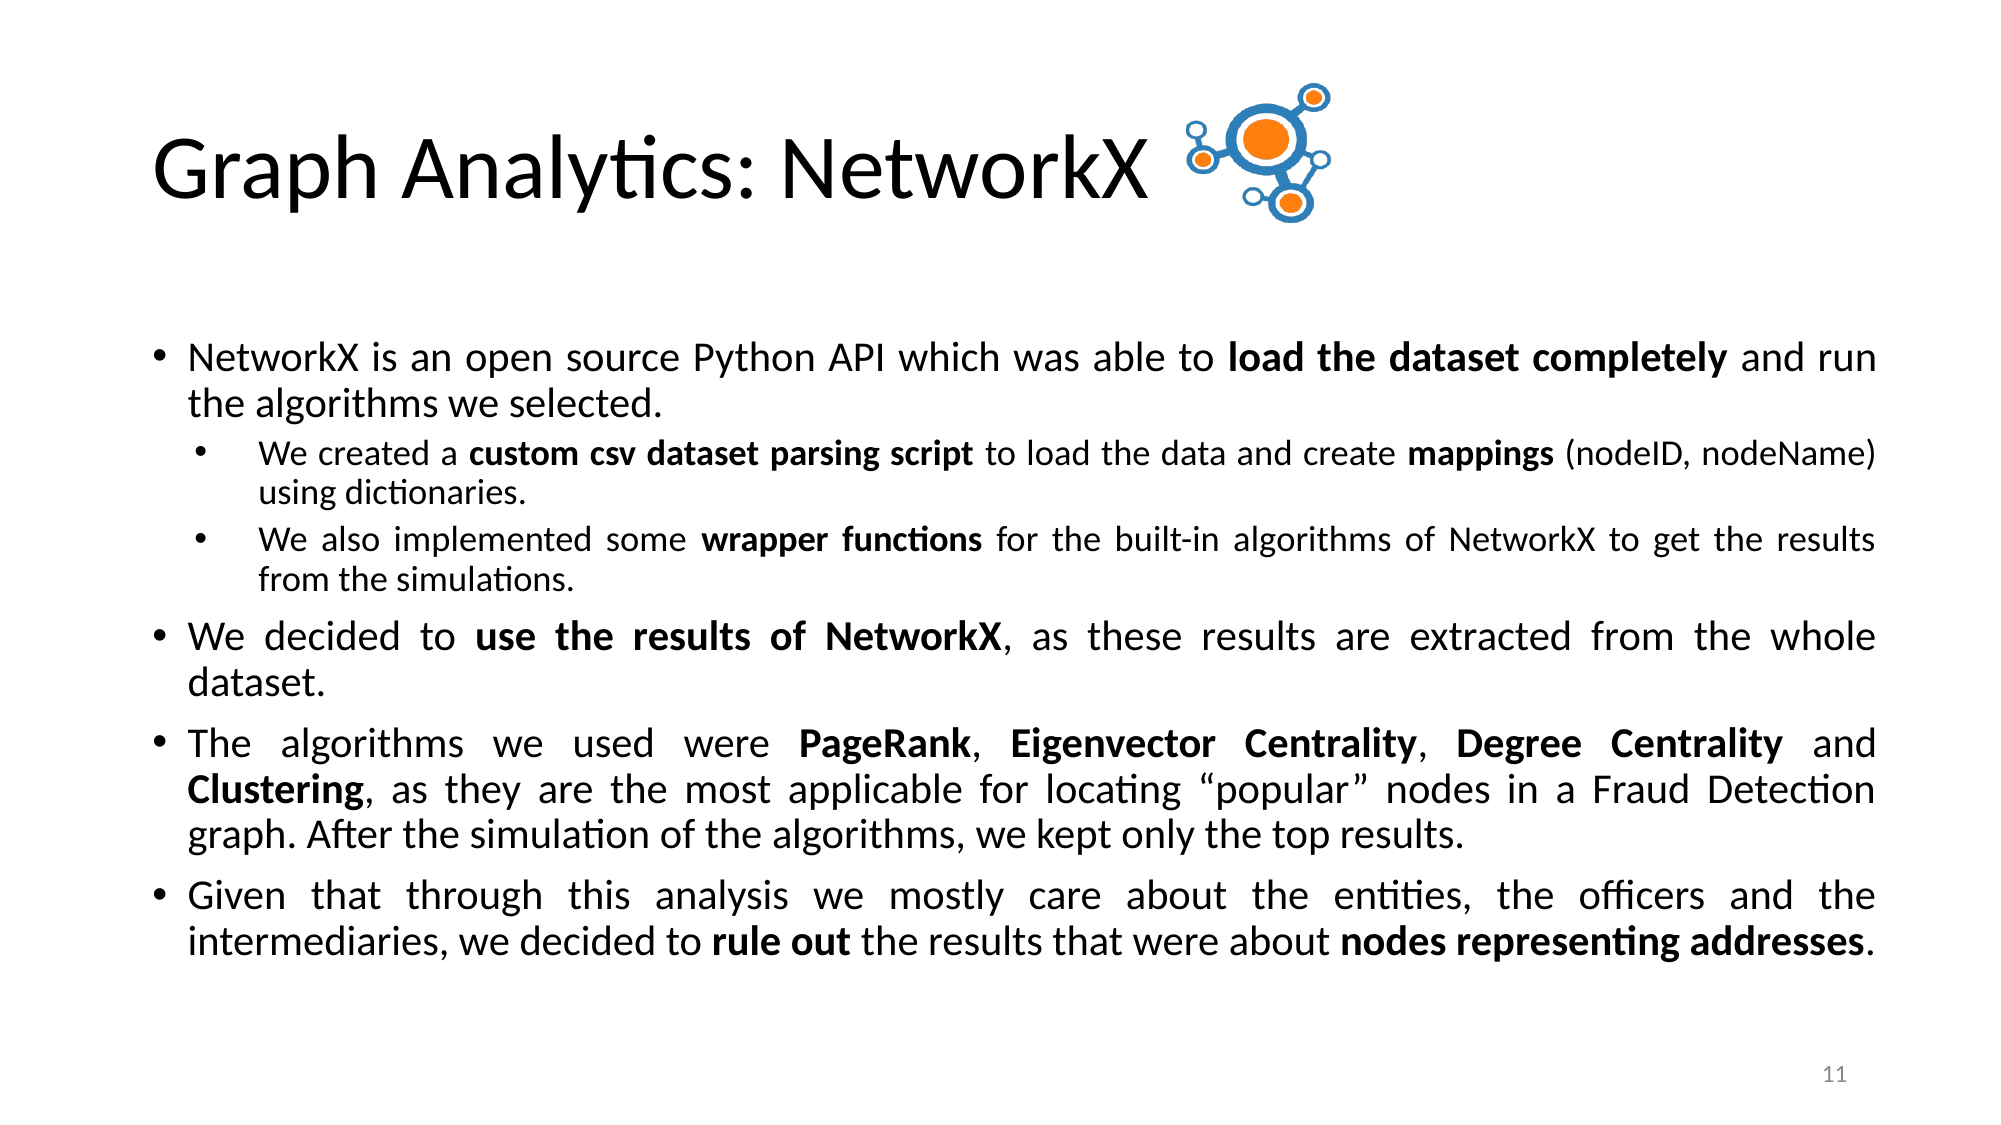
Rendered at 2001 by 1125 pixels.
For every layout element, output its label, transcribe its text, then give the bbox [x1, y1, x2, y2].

list NetworkX is an open source Python API which was able to load the dataset completely and run the algorithms we selected. We created a custom csv dataset parsing script to load the data and create mappings (nodeID, nodeName) using dictionaries. We also implemented some wrapper functions for the built-in algorithms of NetworkX to get the results from the simulations. We decided to use the results of NetworkX, as these results are extracted from the whole dataset. The algorithms we used were PageRank, Eigenvector Centrality, Degree Centrality and Clustering, as they are the most applicable for locating “popular” nodes in a Fraud Detection graph. After the simulation of the algorithms, we kept only the top results. Given that through this analysis we mostly care about the entities, the officers and the intermediaries, we decided to rule out the results that were about nodes representing addresses. [137, 327, 1893, 1014]
picture [1179, 83, 1338, 223]
slide_number 11 [1412, 1042, 1863, 1103]
title Graph Analytics: NetworkX [137, 59, 1863, 278]
